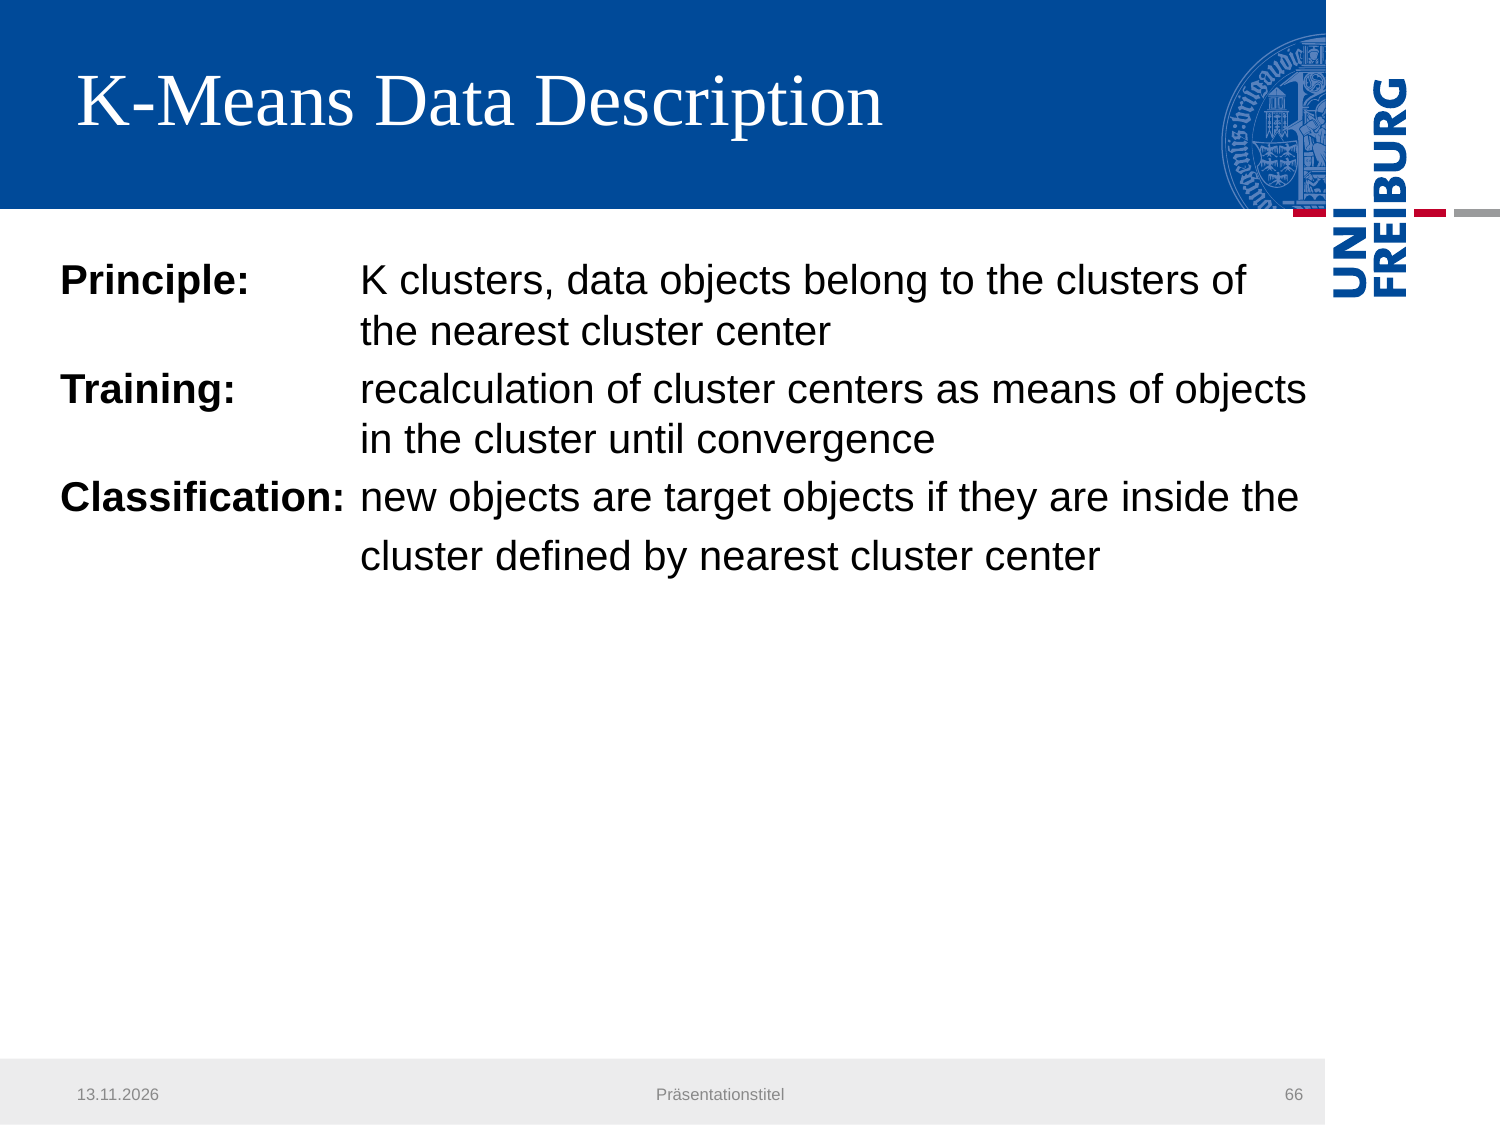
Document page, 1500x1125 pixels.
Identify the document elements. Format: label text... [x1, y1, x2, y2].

footer Präsentationstitel [230, 1074, 1211, 1114]
list Principle: K clusters, data objects belong to the clusters of the nearest cluster center Training: recalculation of cluster centers as means of objects in the cluster until convergence Classification: new objects are target objects if they are inside the cluster defined by nearest cluster center [60, 253, 1324, 644]
title K-Means Data Description [76, 50, 1235, 169]
slide_number 66 [1234, 1074, 1304, 1114]
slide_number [76, 1074, 207, 1114]
